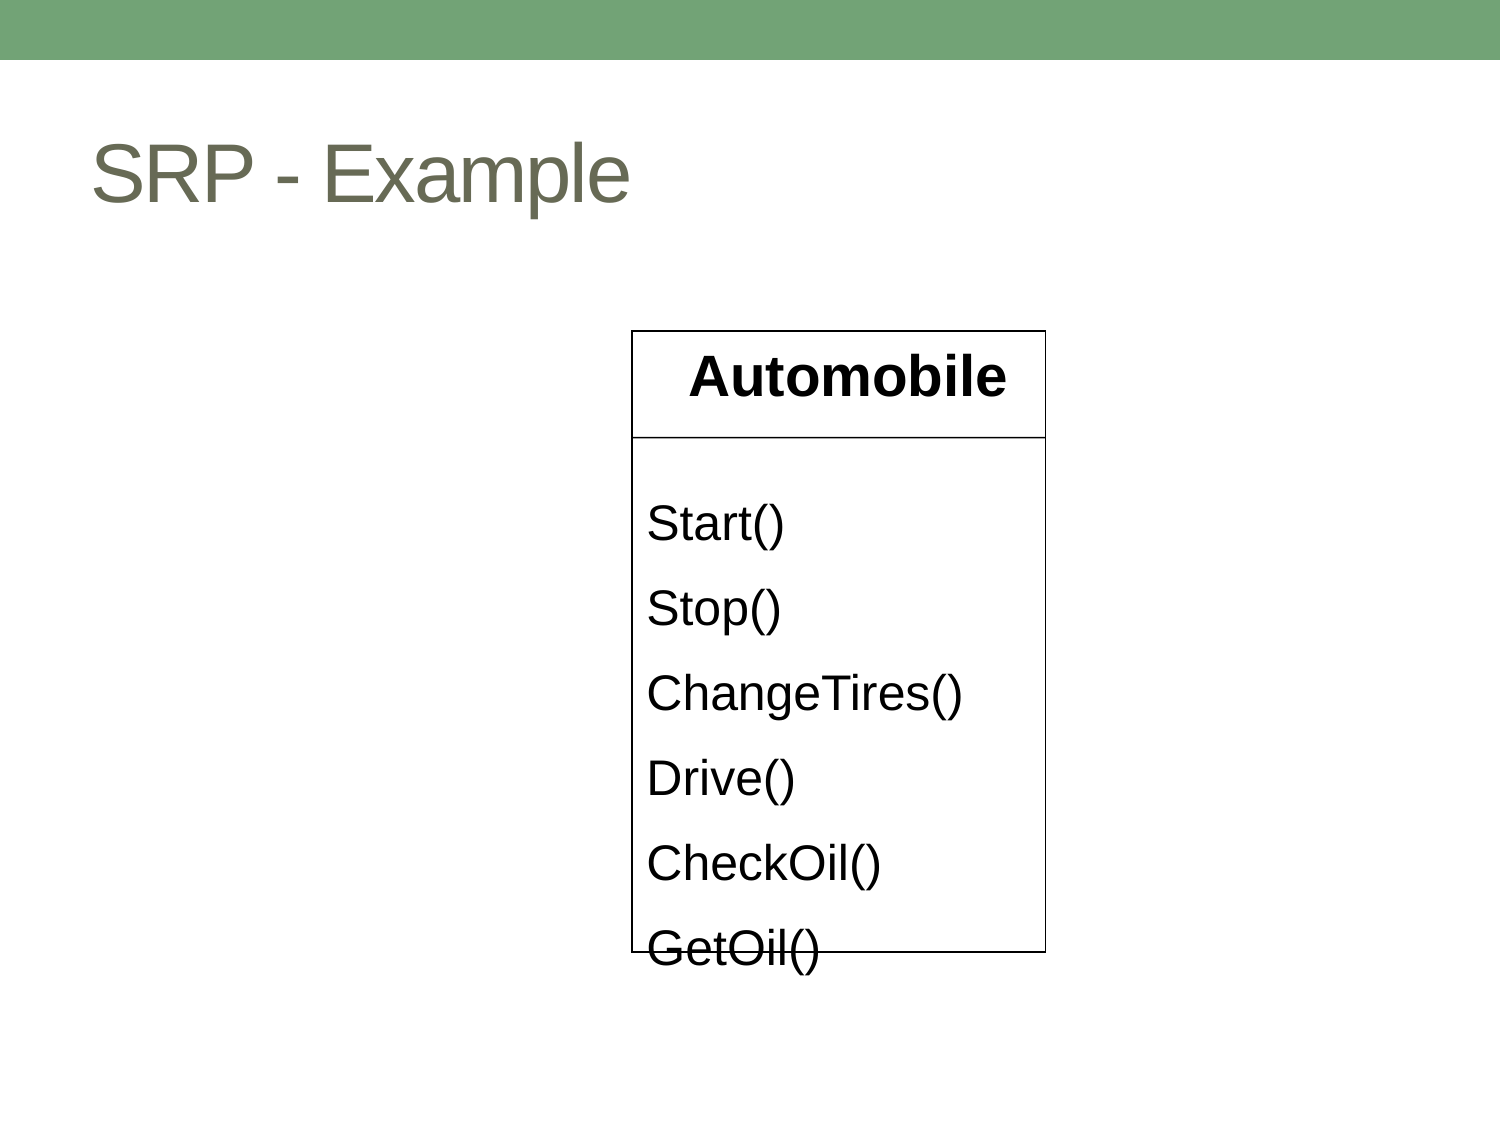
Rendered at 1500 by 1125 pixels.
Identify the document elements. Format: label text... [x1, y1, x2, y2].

title SRP - Example [75, 87, 1425, 250]
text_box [631, 330, 1046, 953]
